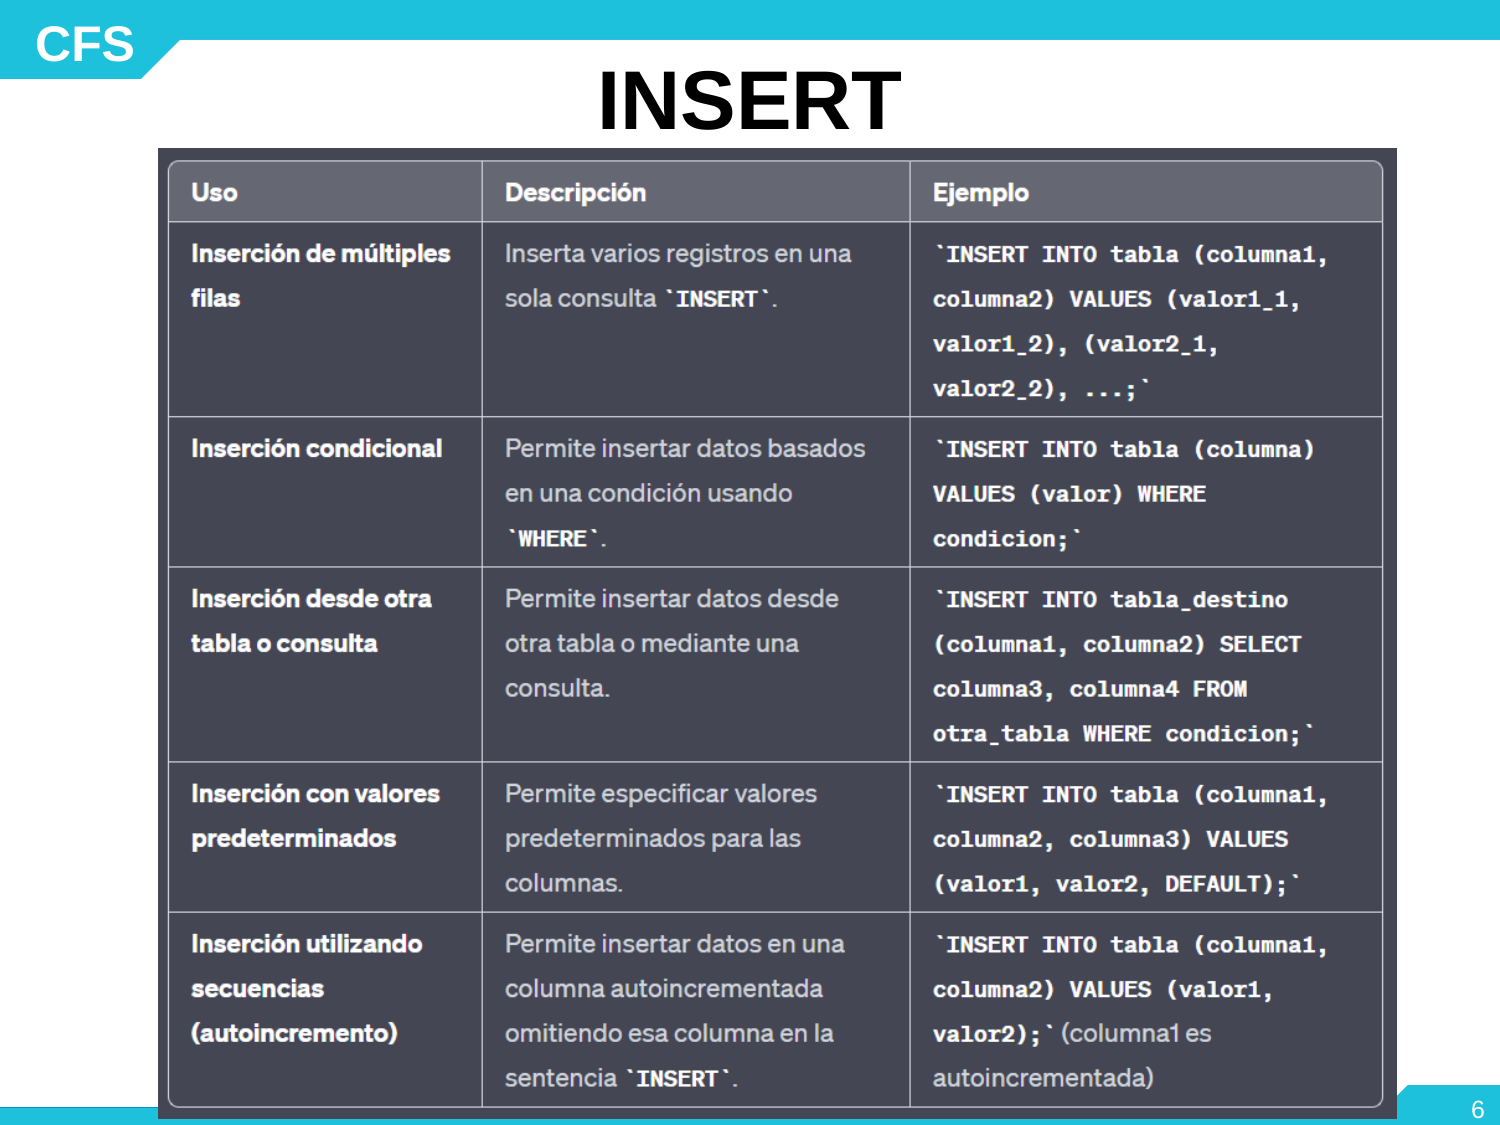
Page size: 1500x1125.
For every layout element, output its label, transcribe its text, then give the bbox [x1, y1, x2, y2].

slide_number ‹#› [1408, 1078, 1500, 1125]
picture [158, 148, 1398, 1119]
title INSERT [103, 45, 1397, 149]
